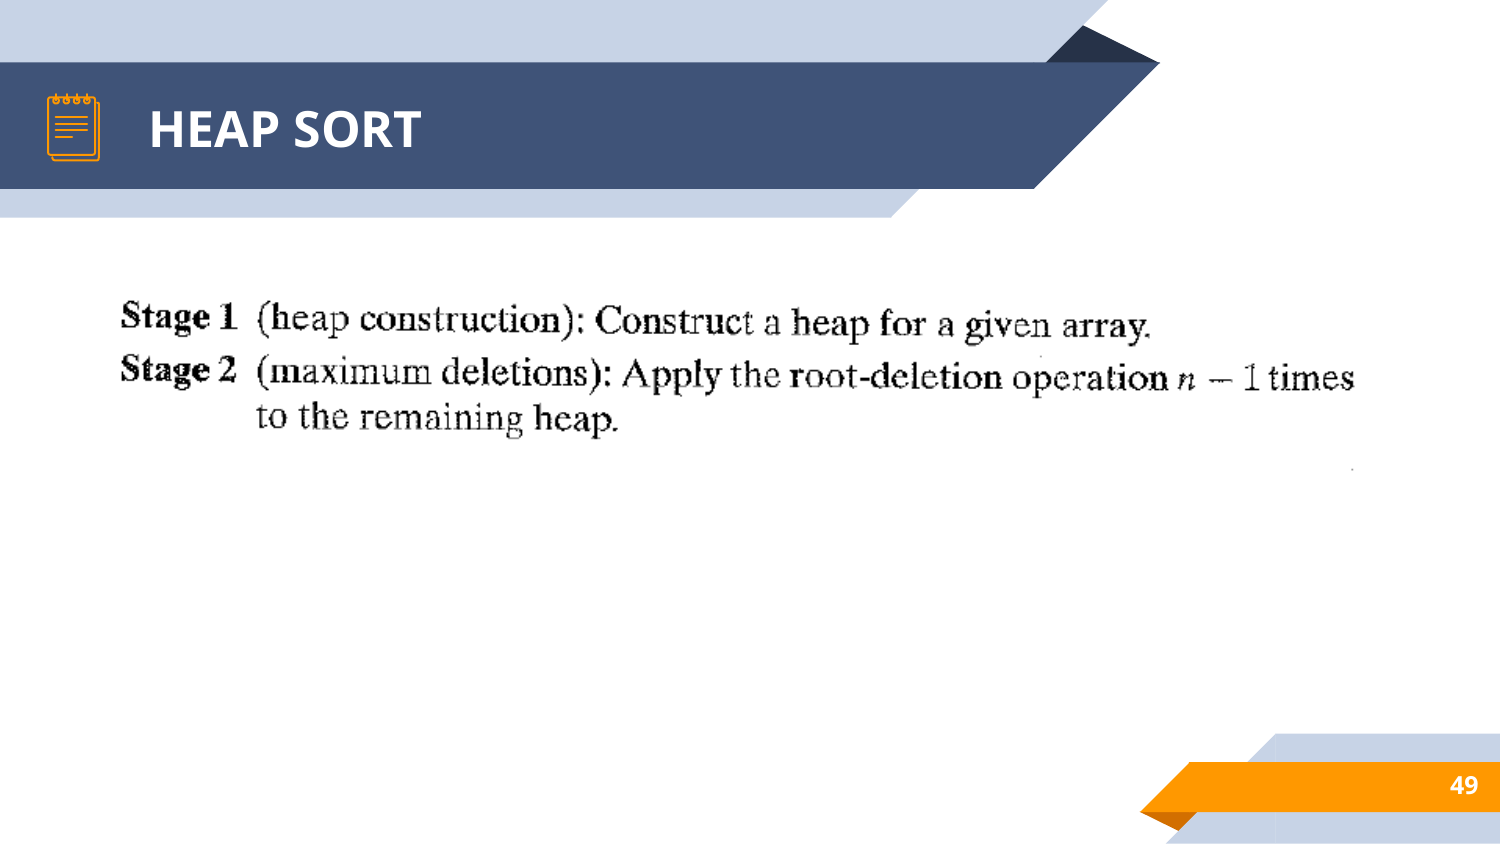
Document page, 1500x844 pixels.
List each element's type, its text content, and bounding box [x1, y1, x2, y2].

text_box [47, 93, 100, 161]
slide_number 49 [1249, 760, 1494, 813]
title HEAP SORT [133, 64, 997, 190]
picture [86, 268, 1394, 477]
